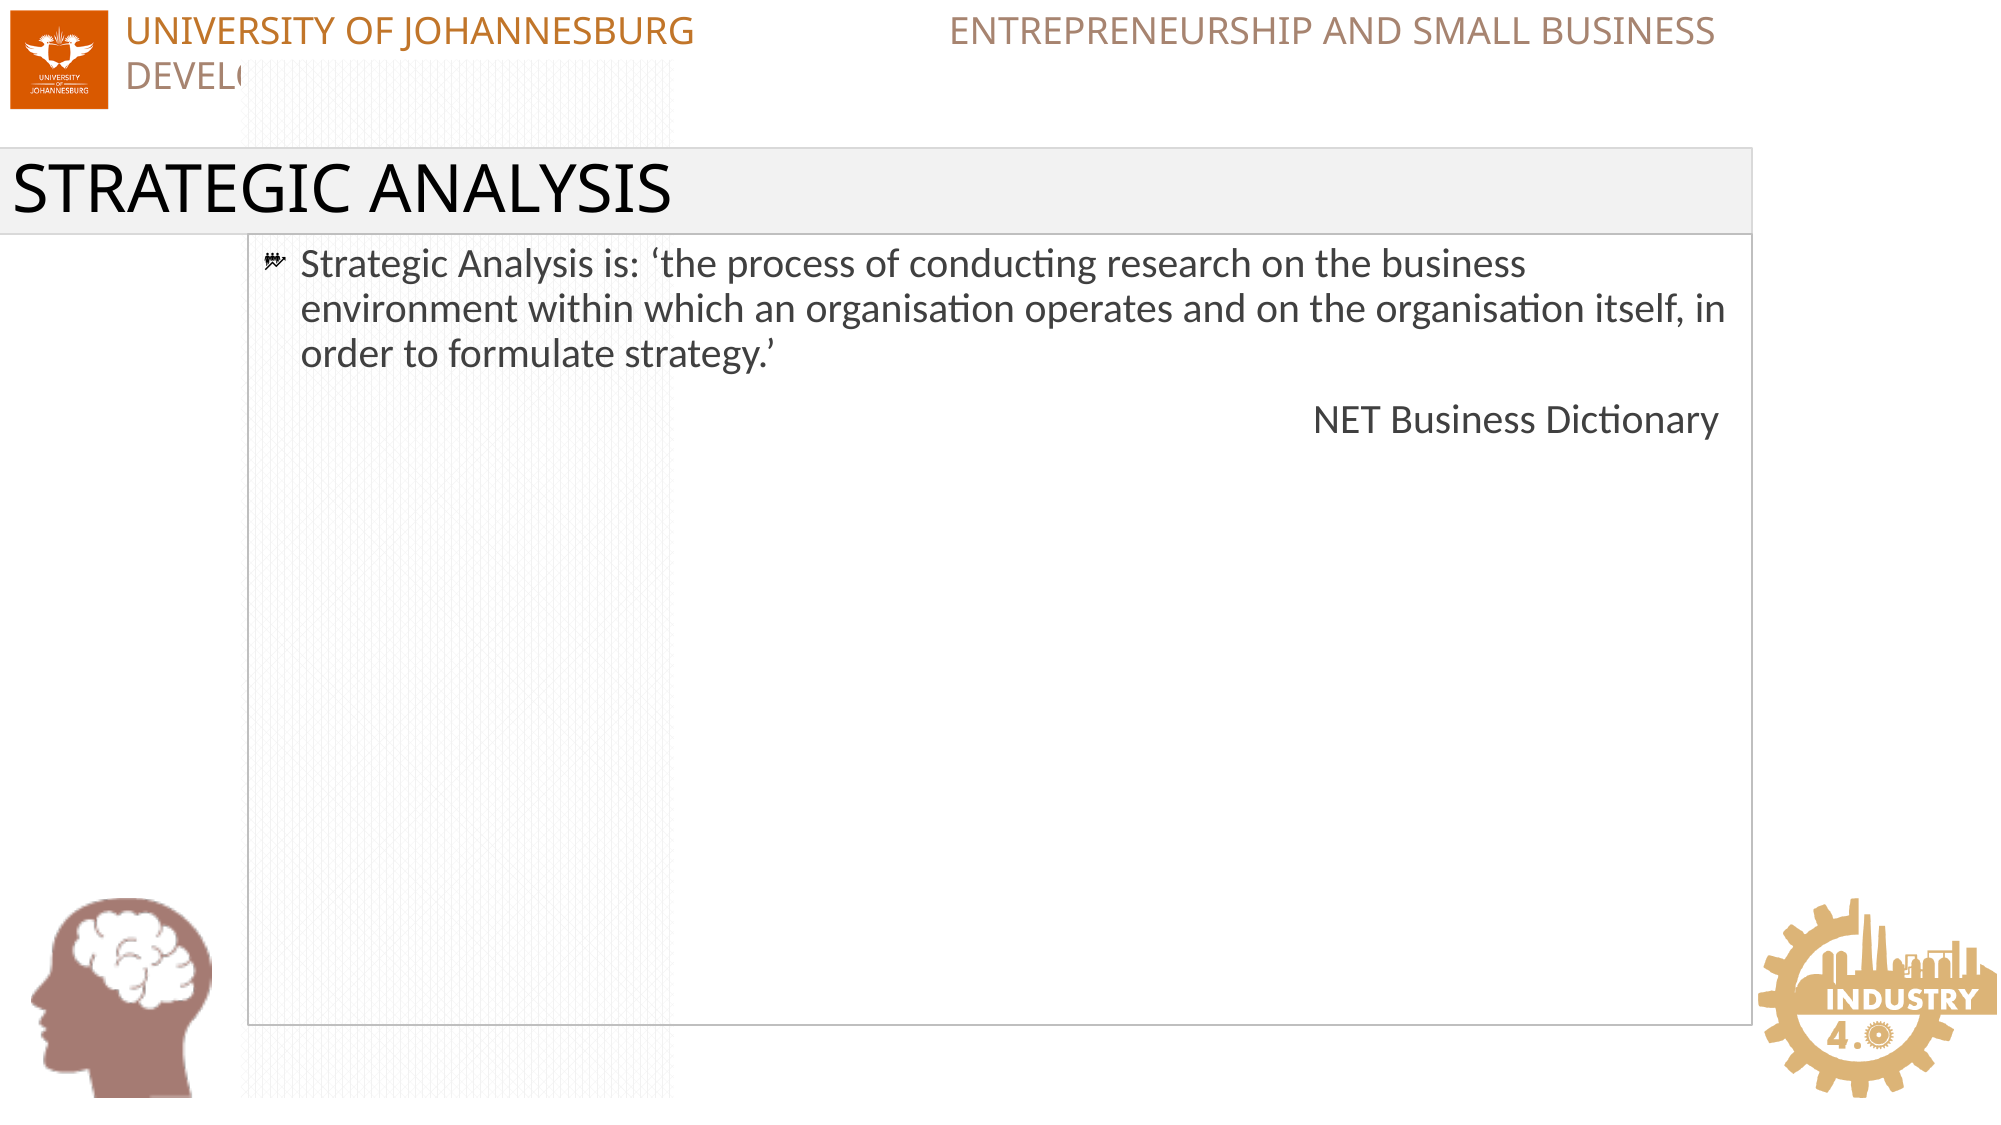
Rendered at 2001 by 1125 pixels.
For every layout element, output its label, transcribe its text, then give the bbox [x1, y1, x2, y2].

list Strategic Analysis is: ‘the process of conducting research on the business environment within which an organisation operates and on the organisation itself, in order to formulate strategy.’ NET Business Dictionary [247, 233, 1753, 1026]
picture [263, 249, 287, 273]
picture [8, 8, 110, 111]
title STRATEGIC ANALYSIS [0, 147, 1753, 235]
